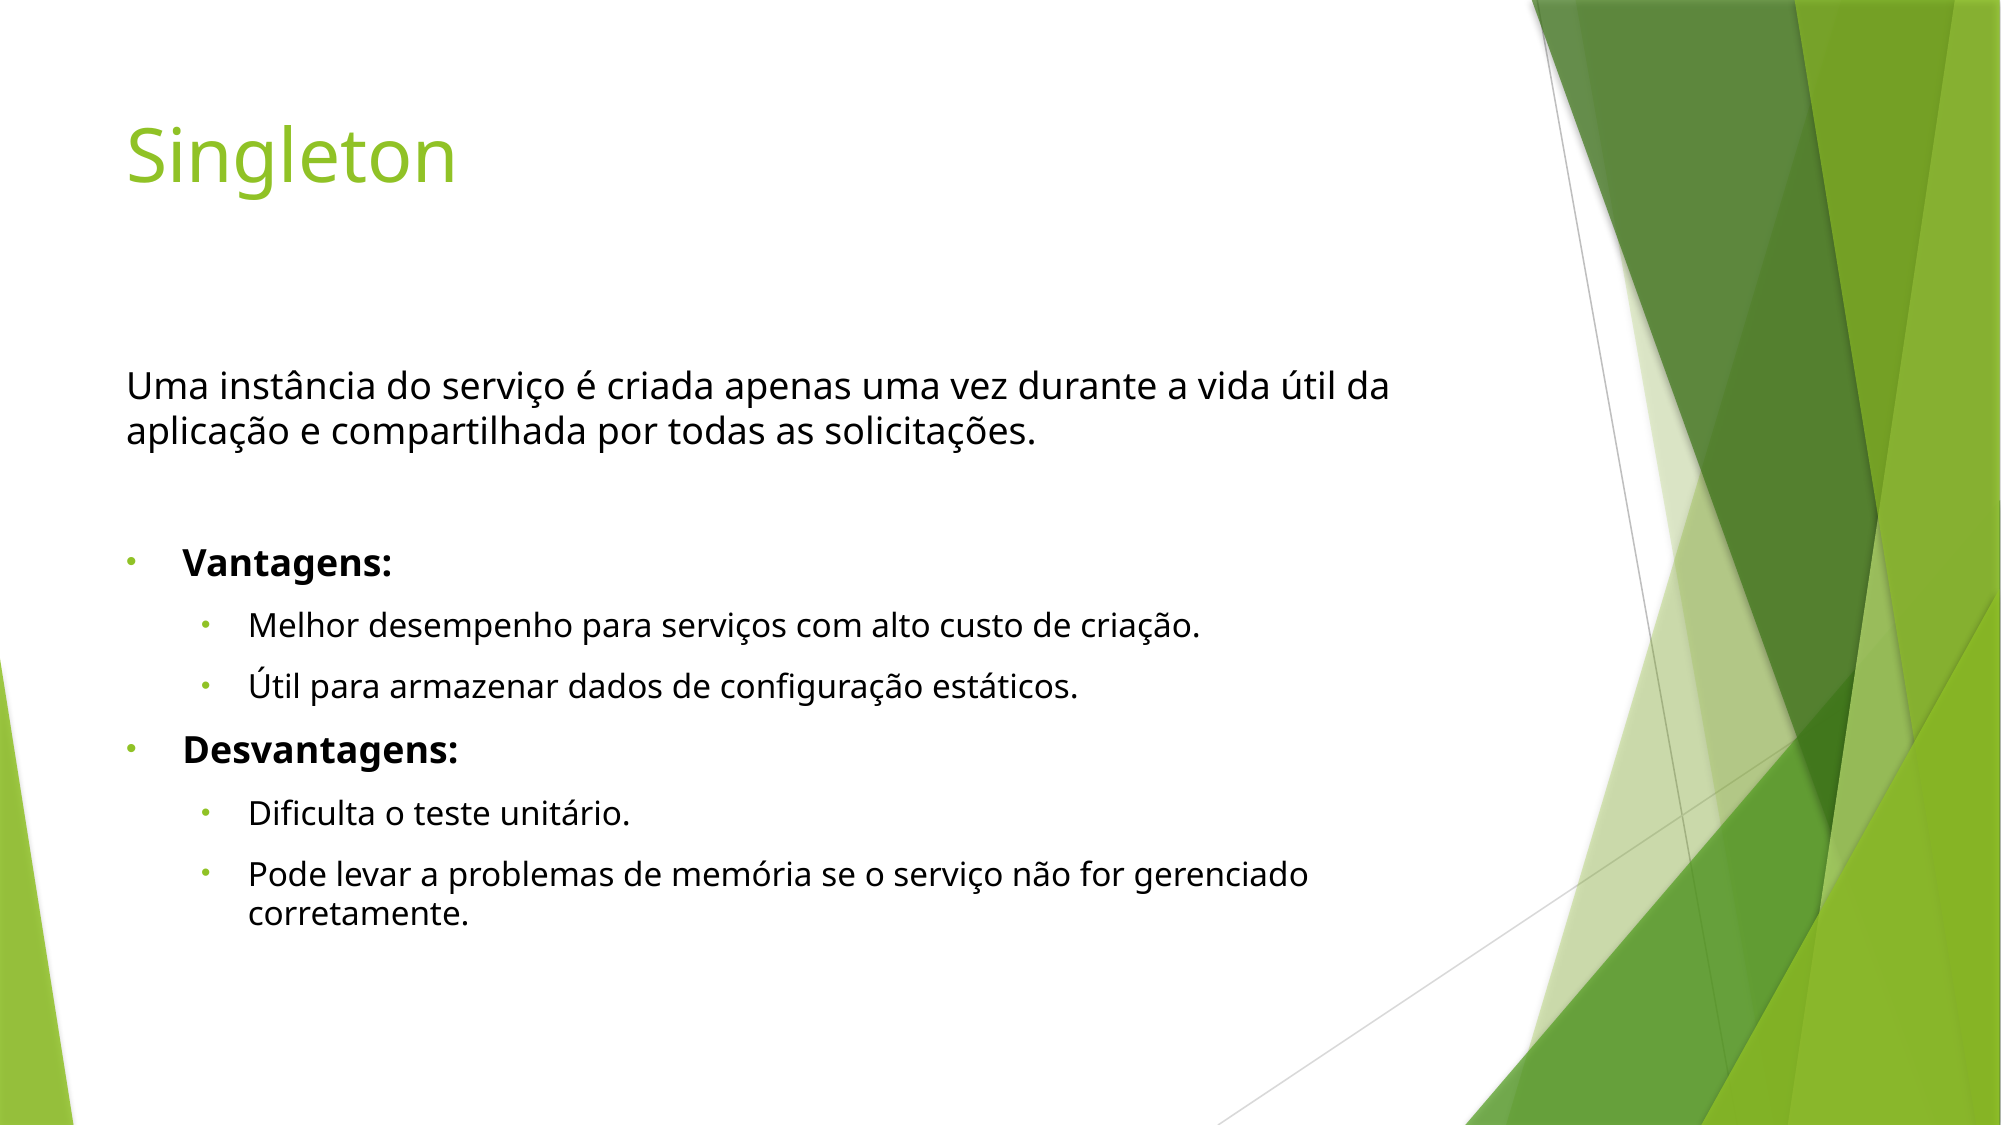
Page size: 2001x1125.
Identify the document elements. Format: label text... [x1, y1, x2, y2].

title Singleton [111, 99, 1522, 317]
list Uma instância do serviço é criada apenas uma vez durante a vida útil da aplicação e compartilhada por todas as solicitações. Vantagens: Melhor desempenho para serviços com alto custo de criação. Útil para armazenar dados de configuração estáticos. Desvantagens: Dificulta o teste unitário. Pode levar a problemas de memória se o serviço não for gerenciado corretamente. [111, 354, 1522, 992]
